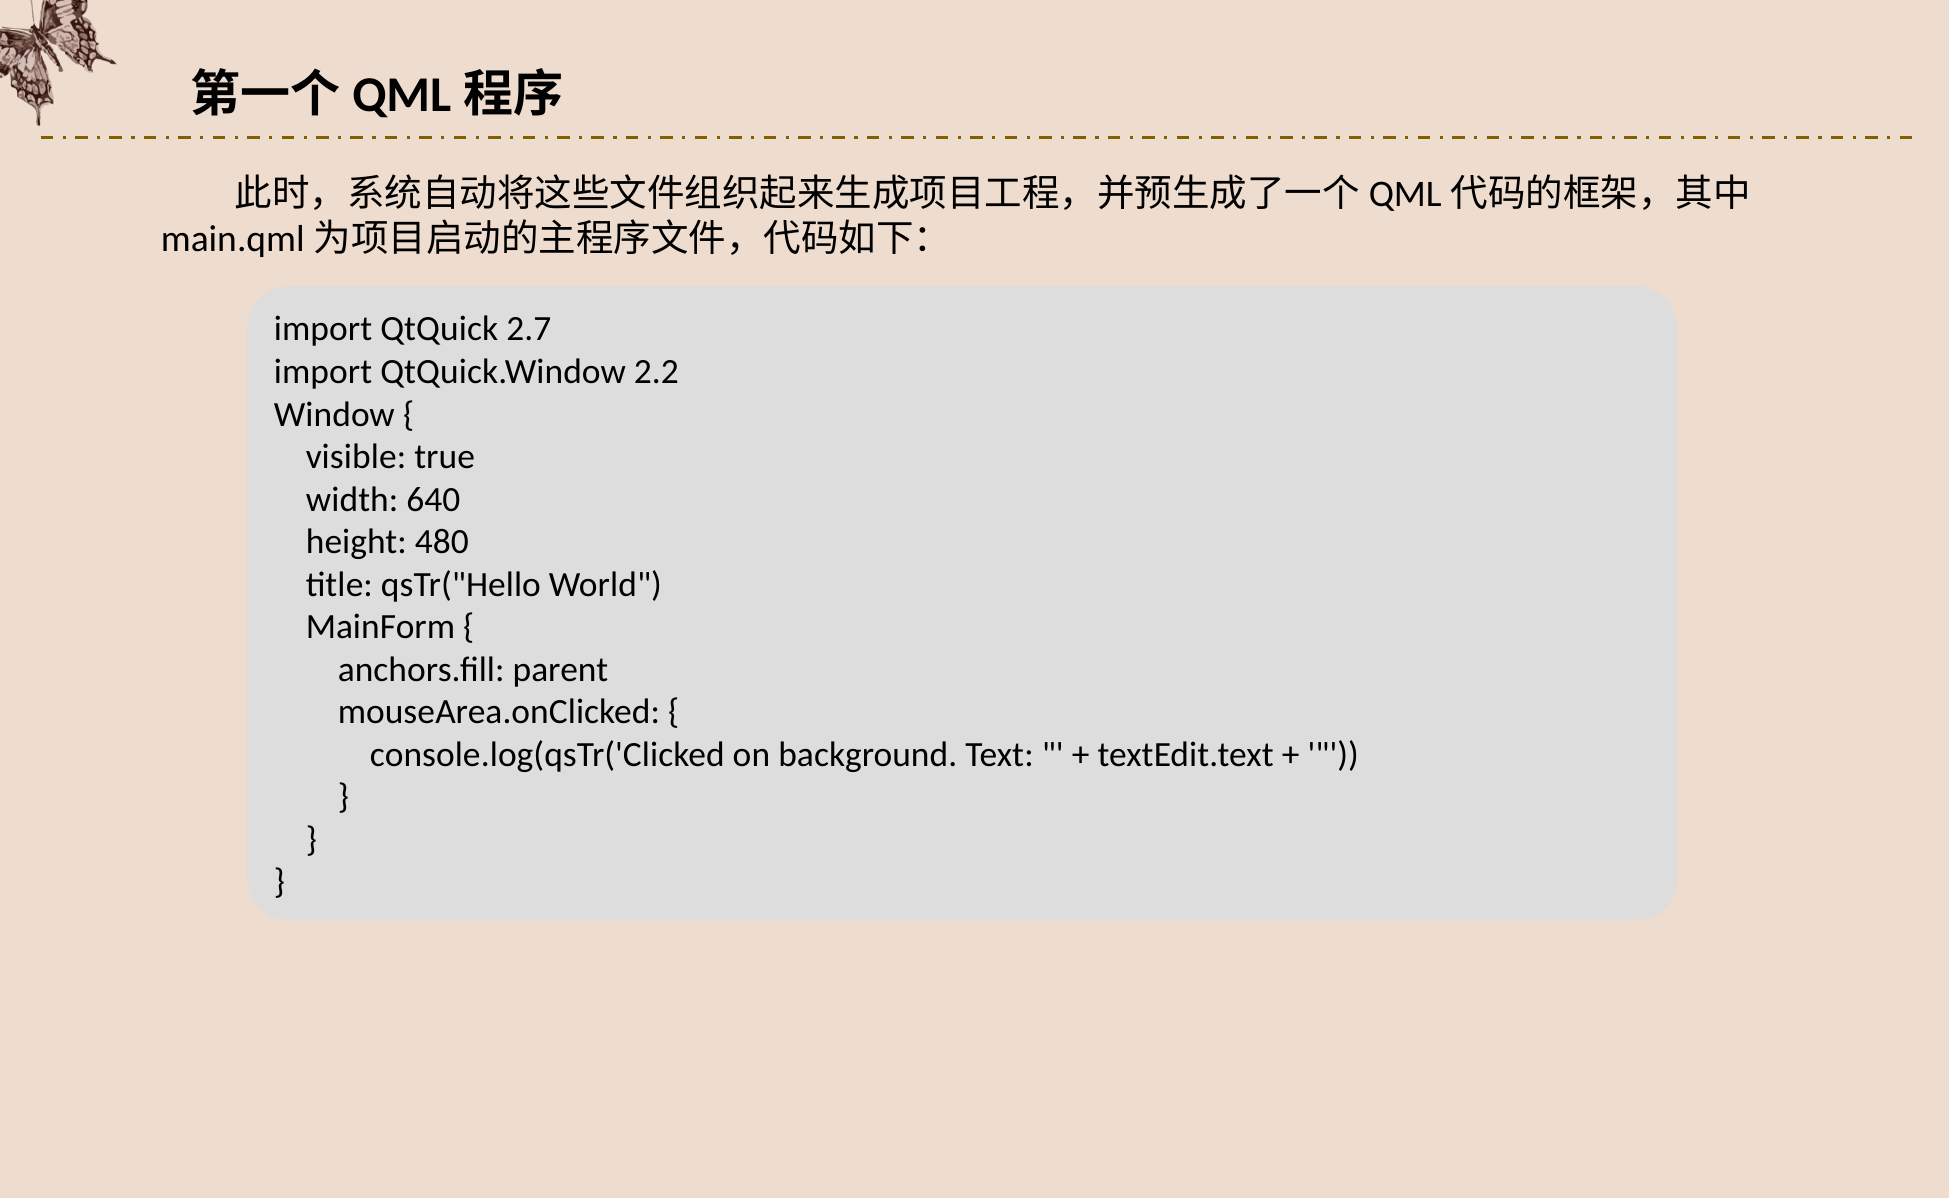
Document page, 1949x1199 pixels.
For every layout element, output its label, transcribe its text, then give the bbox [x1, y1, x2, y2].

text_box import QtQuick 2.7 import QtQuick.Window 2.2 Window { visible: true width: 640 height: 480 title: qsTr("Hello World") MainForm { anchors.fill: parent mouseArea.onClicked: { console.log(qsTr('Clicked on background. Text: "' + textEdit.text + '"')) } } } [247, 286, 1678, 920]
text_box 第一个QML程序 [175, 53, 579, 129]
picture [0, 0, 142, 138]
text_box 此时，系统自动将这些文件组织起来生成项目工程，并预生成了一个QML代码的框架，其中main.qml为项目启动的主程序文件，代码如下： [146, 161, 1812, 267]
